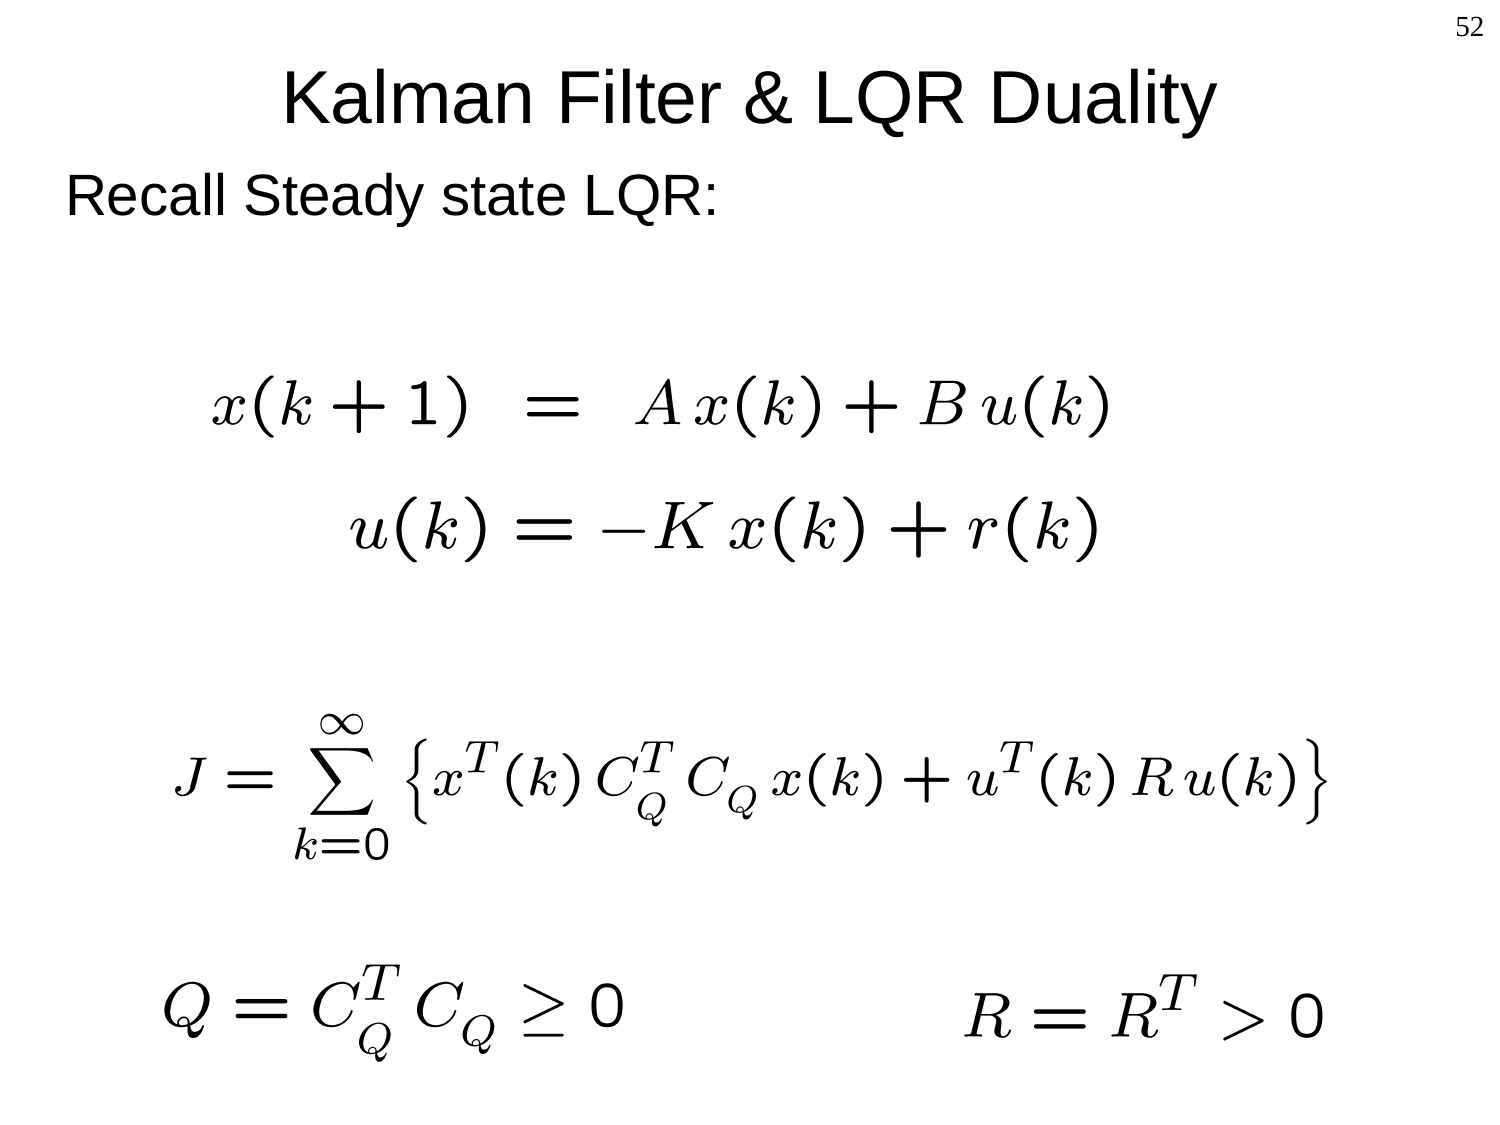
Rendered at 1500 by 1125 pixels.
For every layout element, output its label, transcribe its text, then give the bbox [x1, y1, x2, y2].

slide_number 52 [1388, 0, 1500, 76]
picture [162, 962, 626, 1063]
picture [349, 495, 1098, 563]
picture [962, 974, 1326, 1041]
picture [212, 374, 1110, 438]
list Recall Steady state LQR: [49, 149, 1463, 1088]
picture [173, 712, 1327, 861]
title Kalman Filter & LQR Duality [112, 0, 1388, 149]
